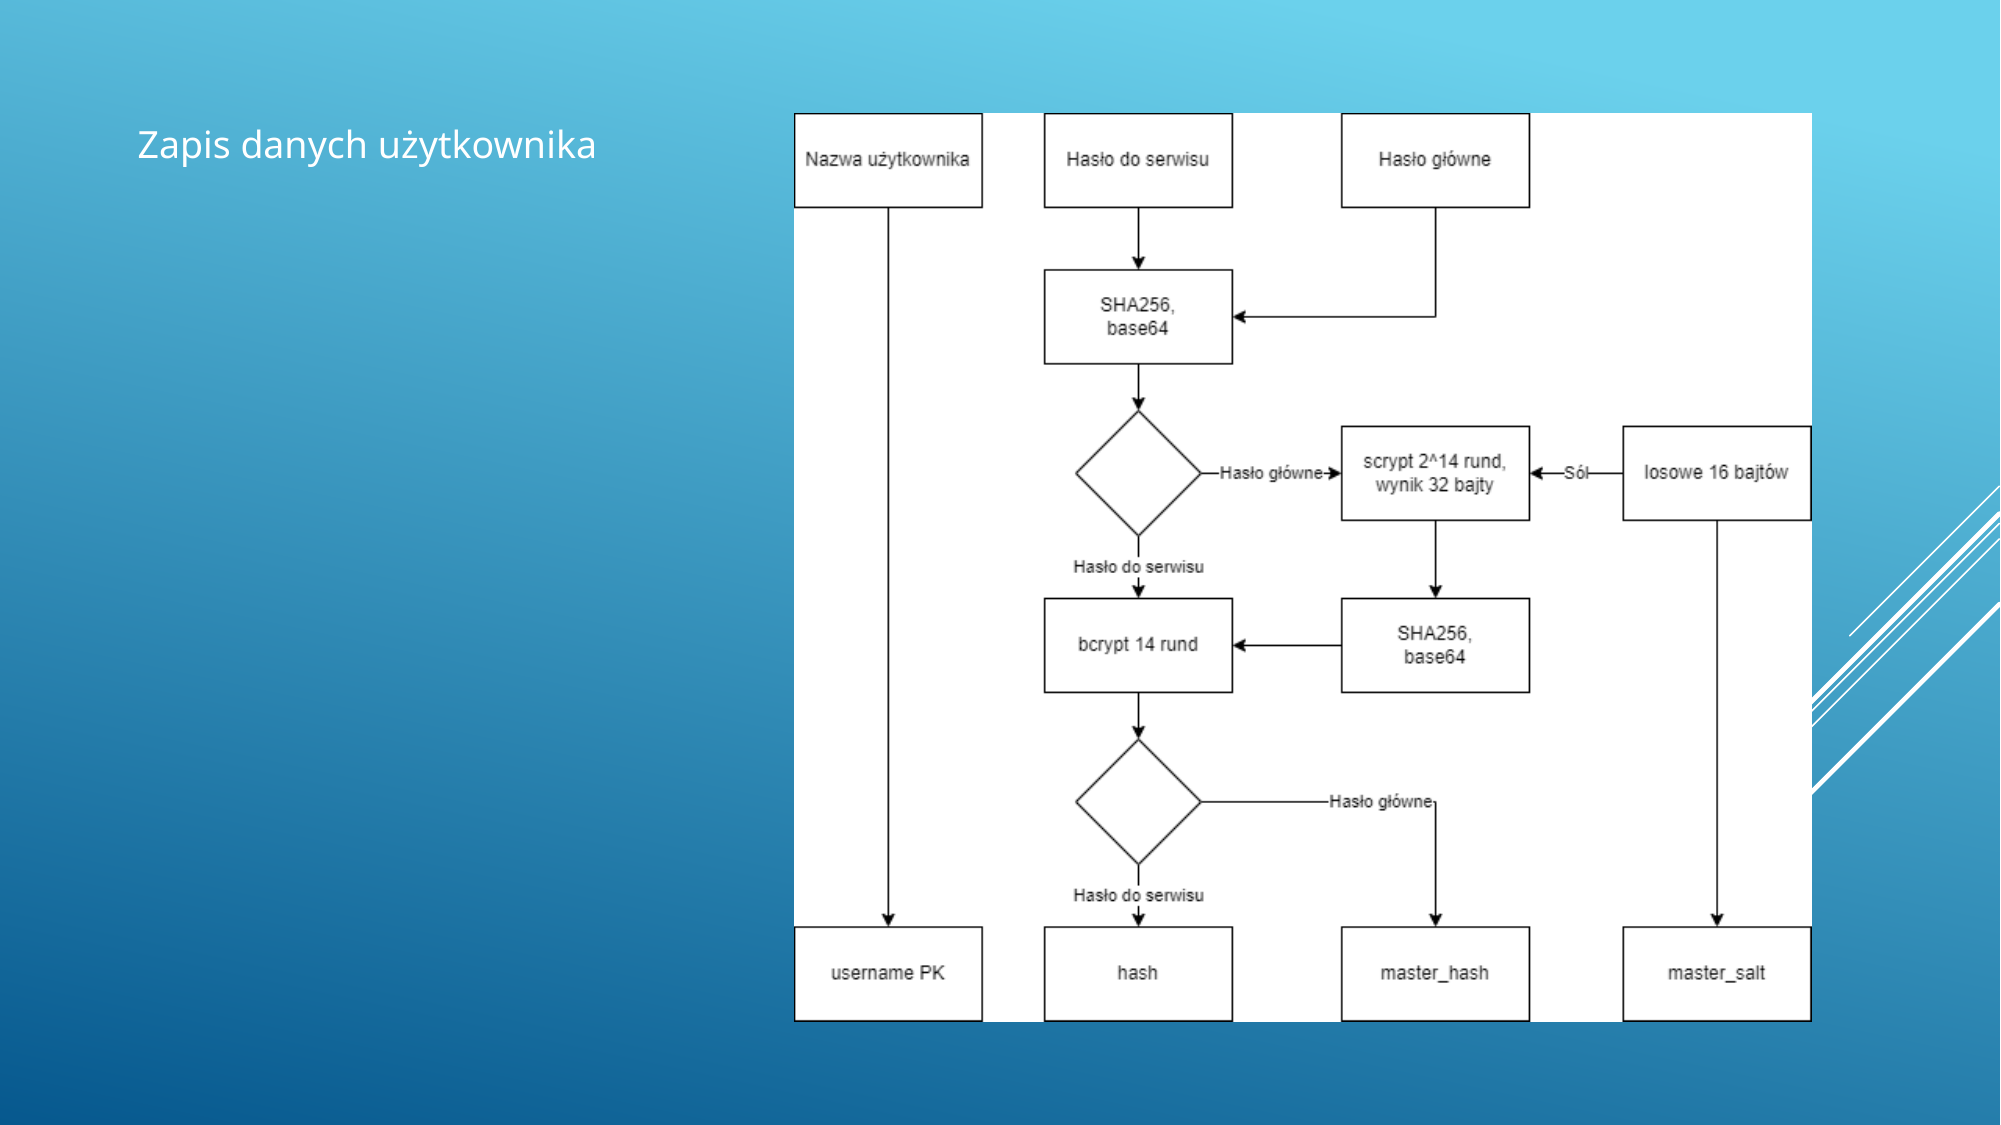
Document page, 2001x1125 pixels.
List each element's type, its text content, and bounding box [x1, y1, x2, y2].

text_box Zapis danych użytkownika [122, 113, 637, 174]
picture [794, 113, 1812, 1022]
